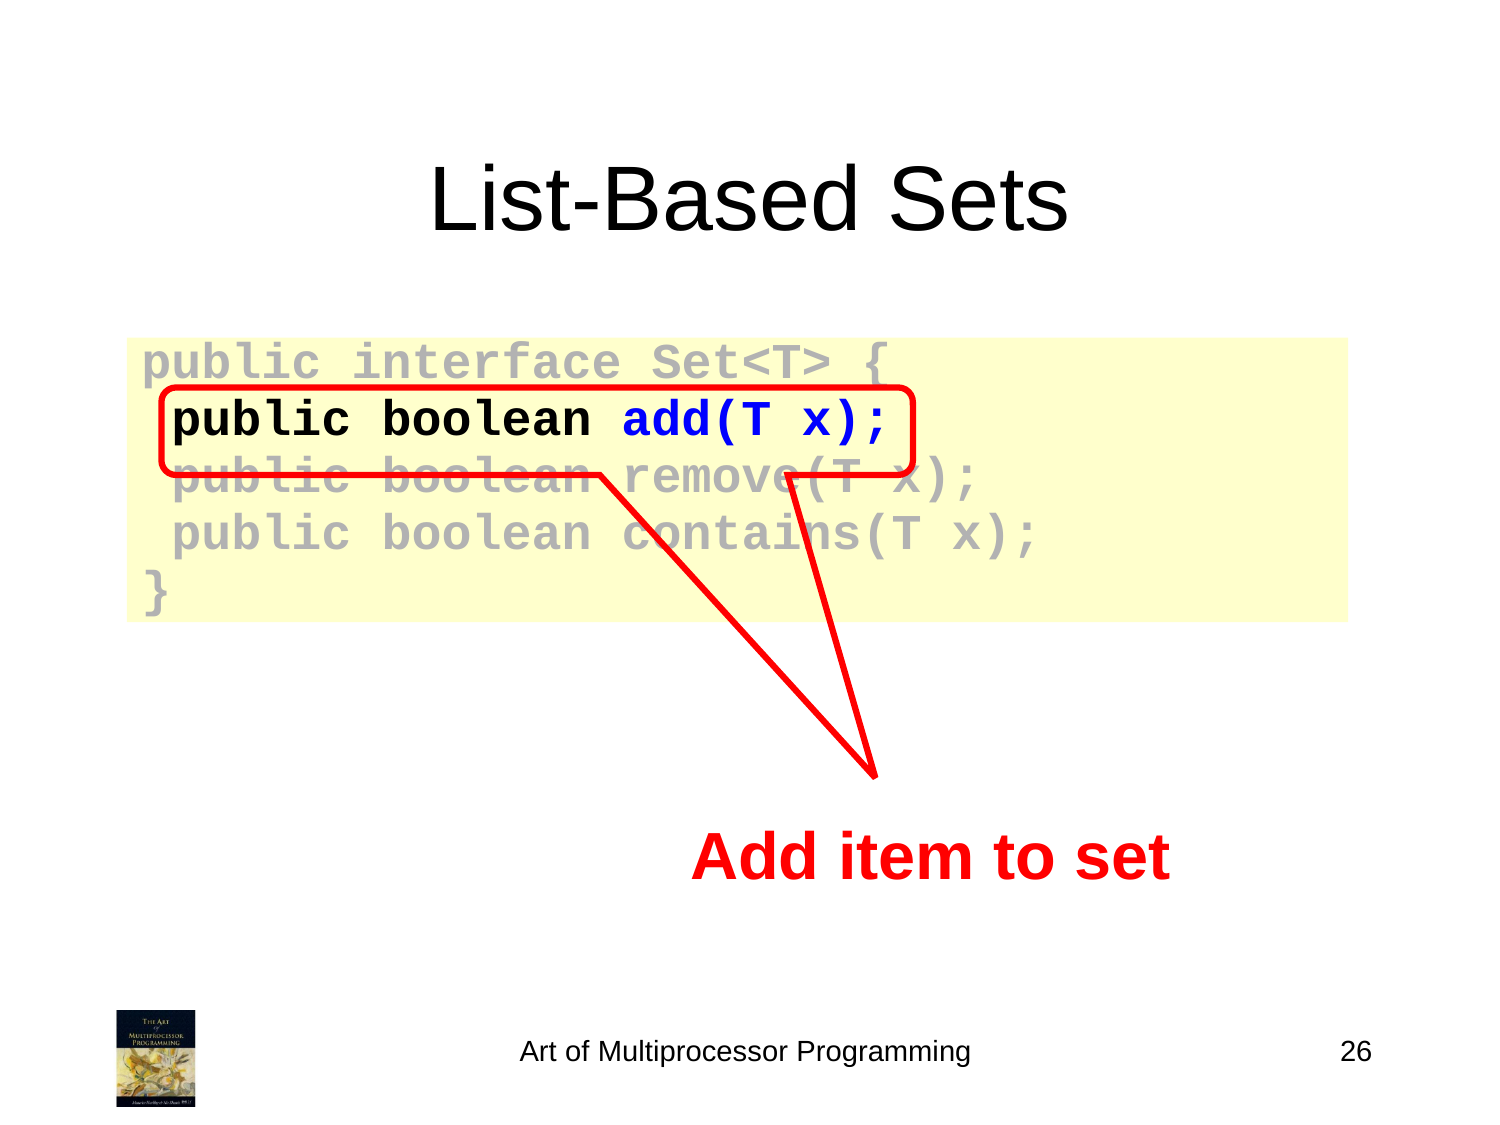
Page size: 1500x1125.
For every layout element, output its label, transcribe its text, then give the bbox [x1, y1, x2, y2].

text_box Add item to set [675, 805, 1187, 901]
footer Art of Multiprocessor Programming [464, 1024, 1028, 1101]
title List-Based Sets [112, 99, 1388, 288]
text_box public interface Set<T> { public boolean add(T x); public boolean remove(T x); public boolean contains(T x); } [126, 337, 1349, 623]
text_box [161, 387, 913, 778]
picture [107, 1010, 204, 1107]
slide_number 26 [1074, 1024, 1388, 1101]
